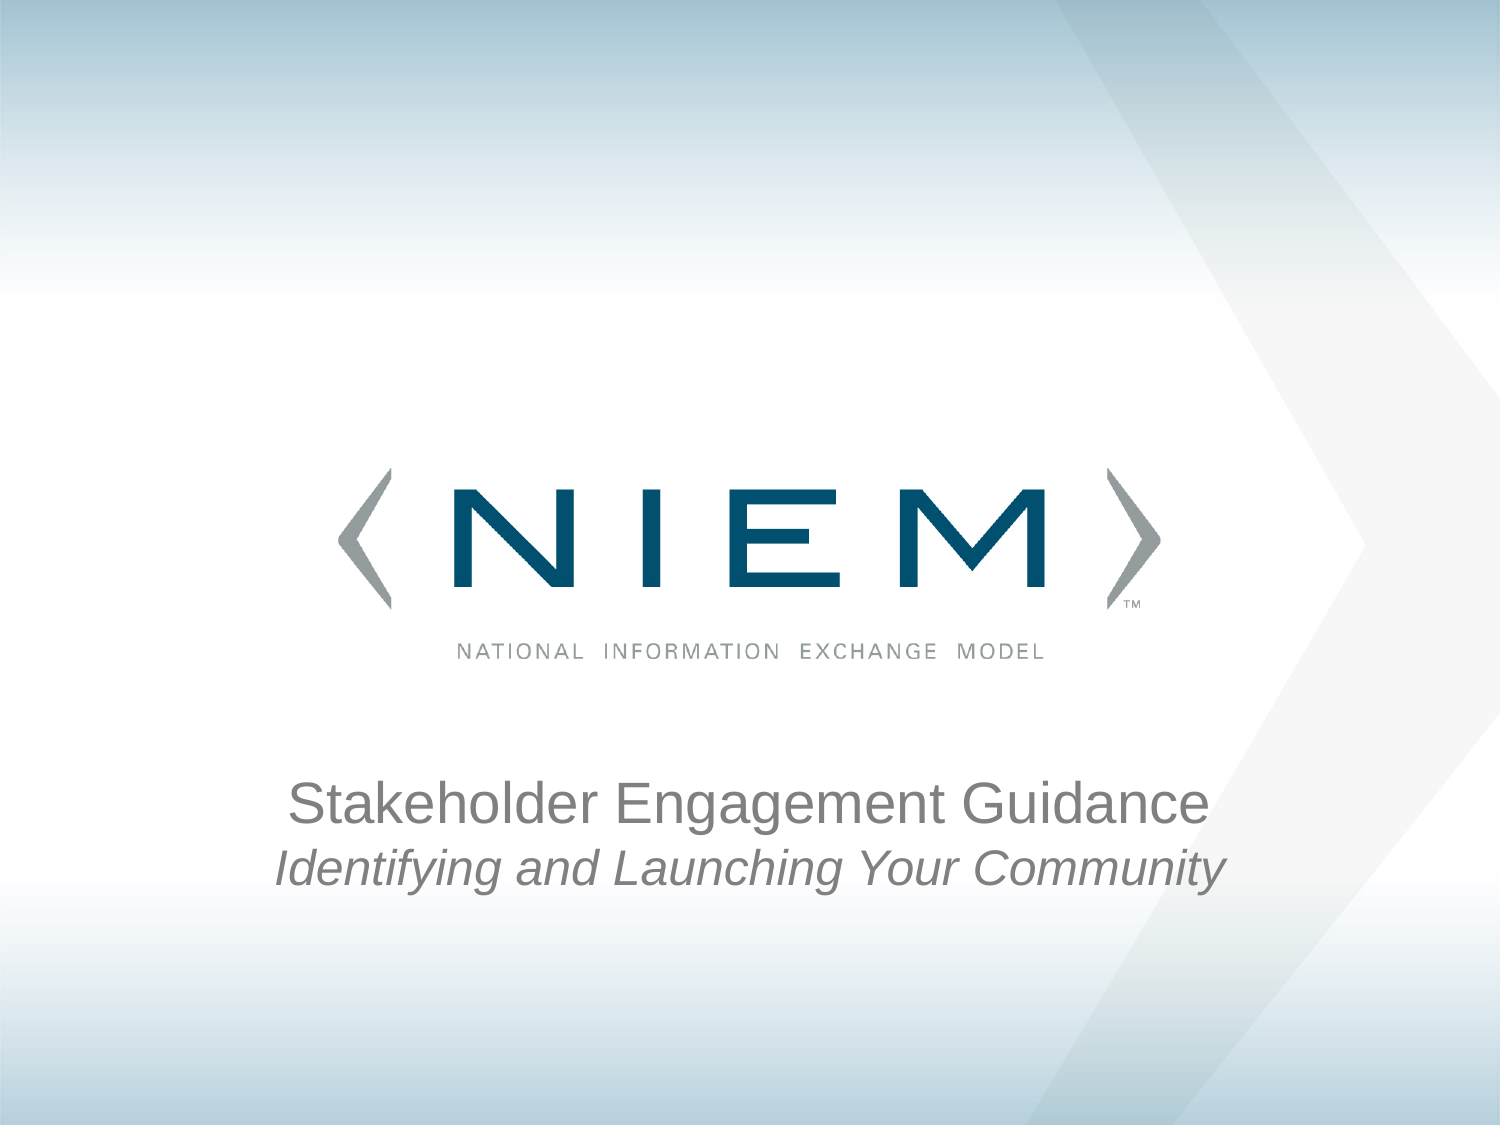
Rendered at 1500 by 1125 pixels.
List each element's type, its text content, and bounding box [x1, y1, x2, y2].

picture [0, 0, 1500, 1125]
title Stakeholder Engagement Guidance Identifying and Launching Your Community [245, 758, 1255, 896]
